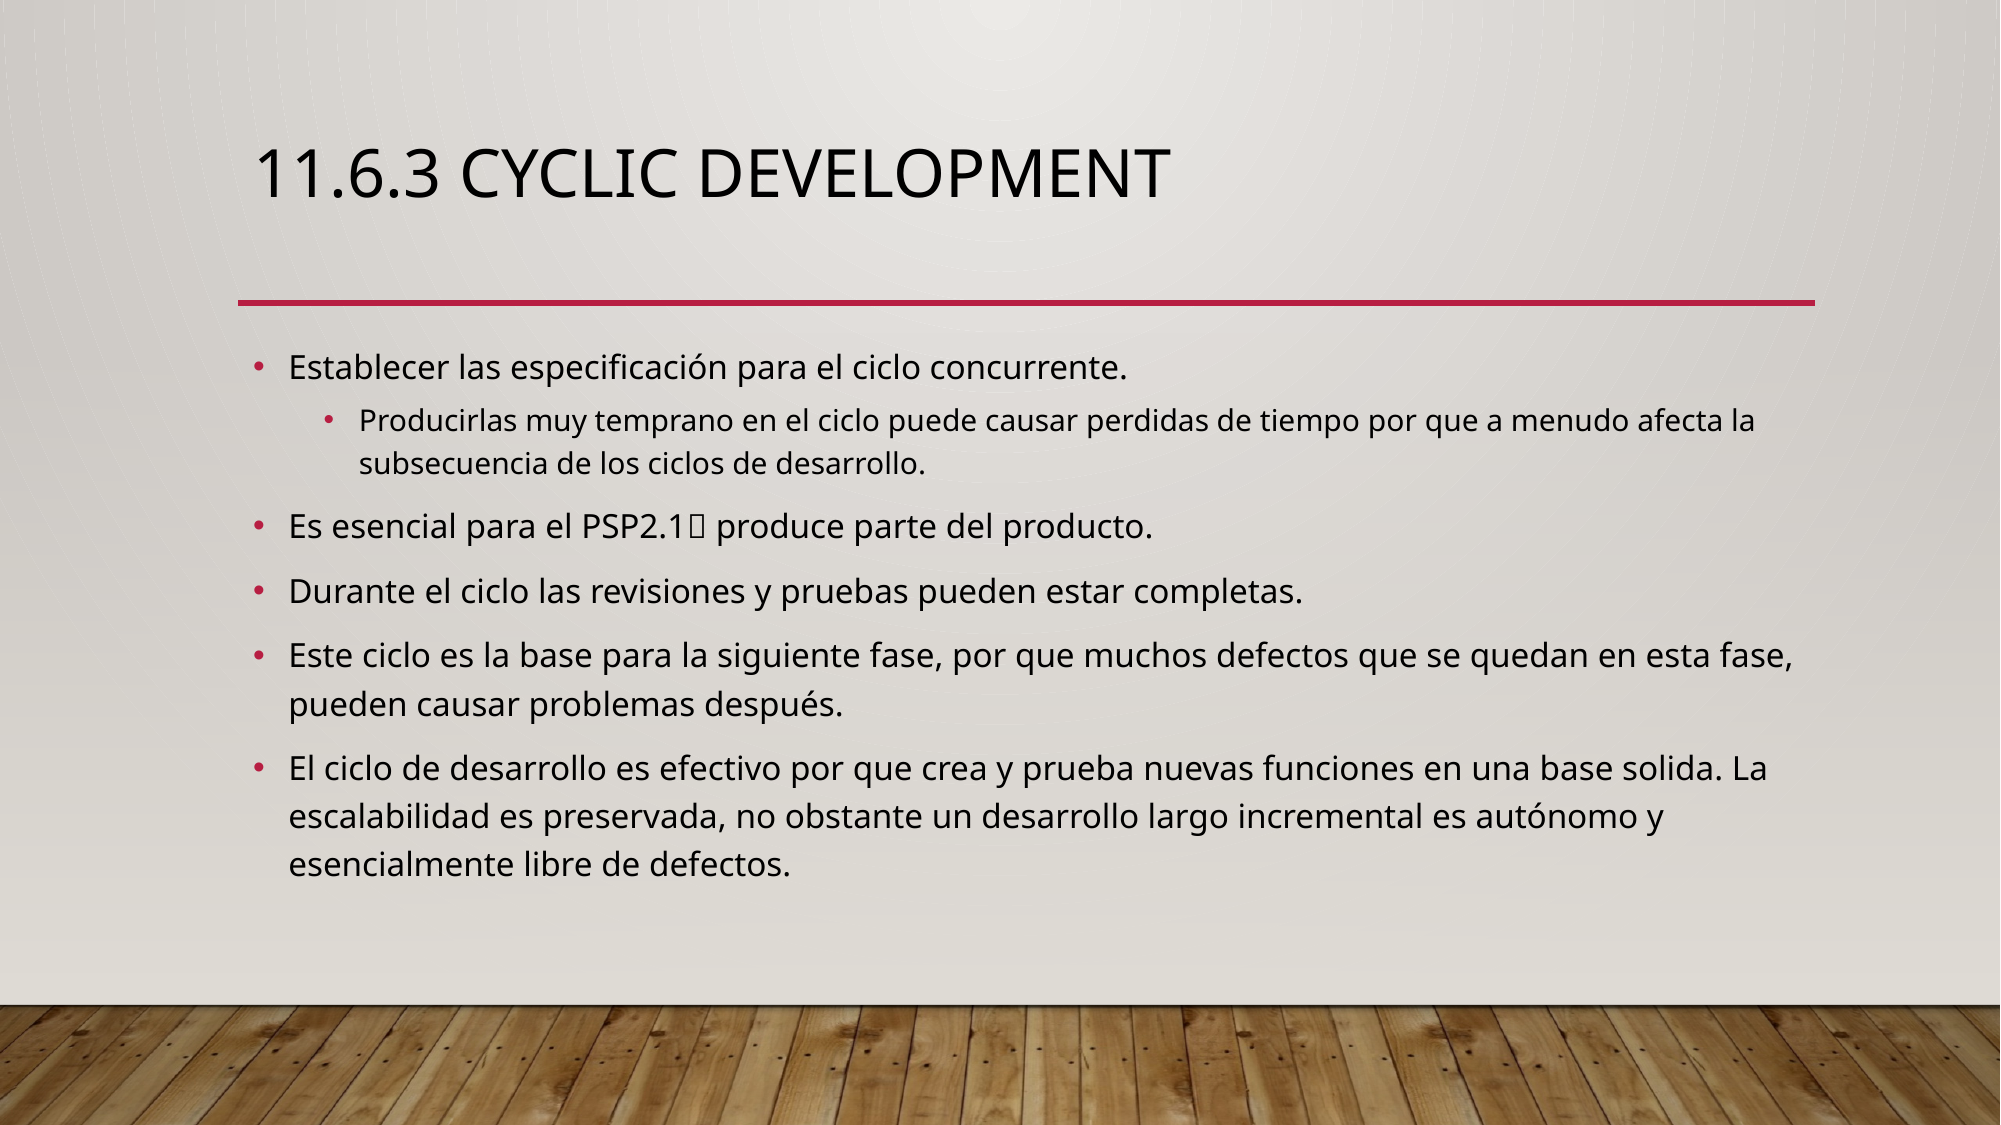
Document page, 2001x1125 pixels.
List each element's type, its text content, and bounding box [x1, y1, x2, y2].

picture [0, 1005, 2000, 1125]
list Establecer las especificación para el ciclo concurrente. Producirlas muy temprano en el ciclo puede causar perdidas de tiempo por que a menudo afecta la subsecuencia de los ciclos de desarrollo. Es esencial para el PSP2.1 produce parte del producto. Durante el ciclo las revisiones y pruebas pueden estar completas. Este ciclo es la base para la siguiente fase, por que muchos defectos que se quedan en esta fase, pueden causar problemas después. El ciclo de desarrollo es efectivo por que crea y prueba nuevas funciones en una base solida. La escalabilidad es preservada, no obstante un desarrollo largo incremental es autónomo y esencialmente libre de defectos. [238, 330, 1814, 897]
title 11.6.3 Cyclic development [238, 131, 1814, 305]
